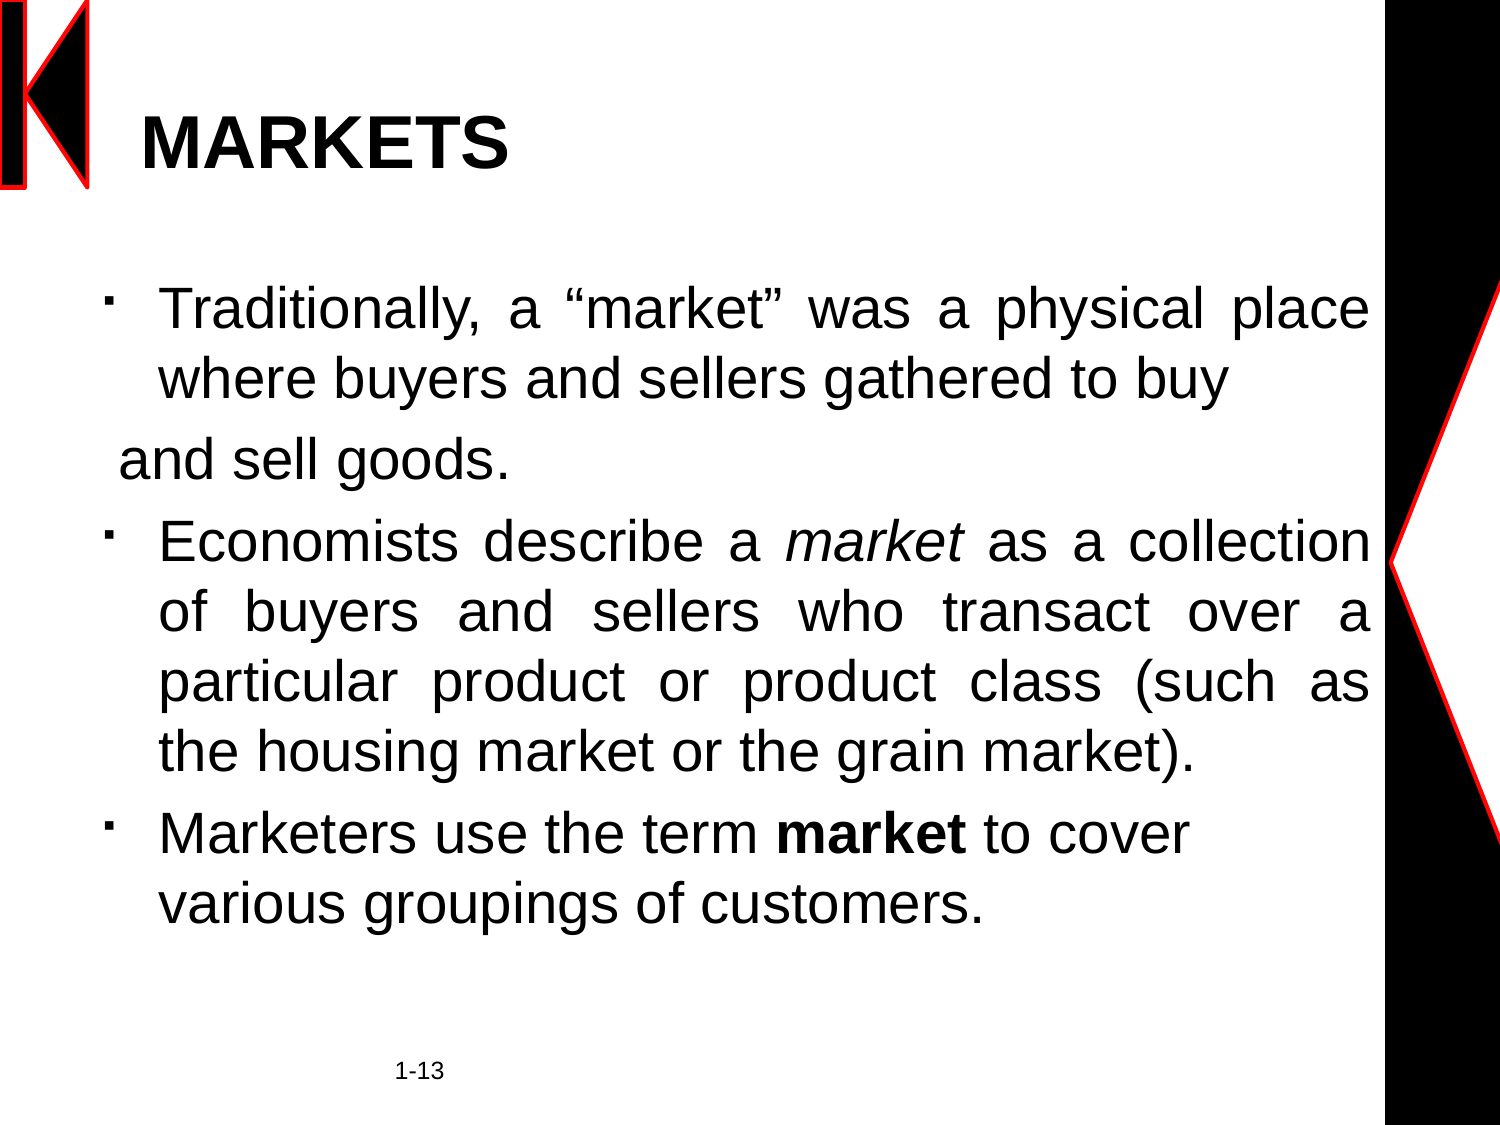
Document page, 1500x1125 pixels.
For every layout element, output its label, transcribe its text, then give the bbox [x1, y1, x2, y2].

title MARKETS [125, 45, 1388, 233]
list Traditionally, a “market” was a physical place where buyers and sellers gathered to buy and sell goods. Economists describe a market as a collection of buyers and sellers who transact over a particular product or product class (such as the housing market or the grain market). Marketers use the term market to cover various groupings of customers. [87, 262, 1388, 1013]
footer 1-13 [37, 1046, 1451, 1125]
